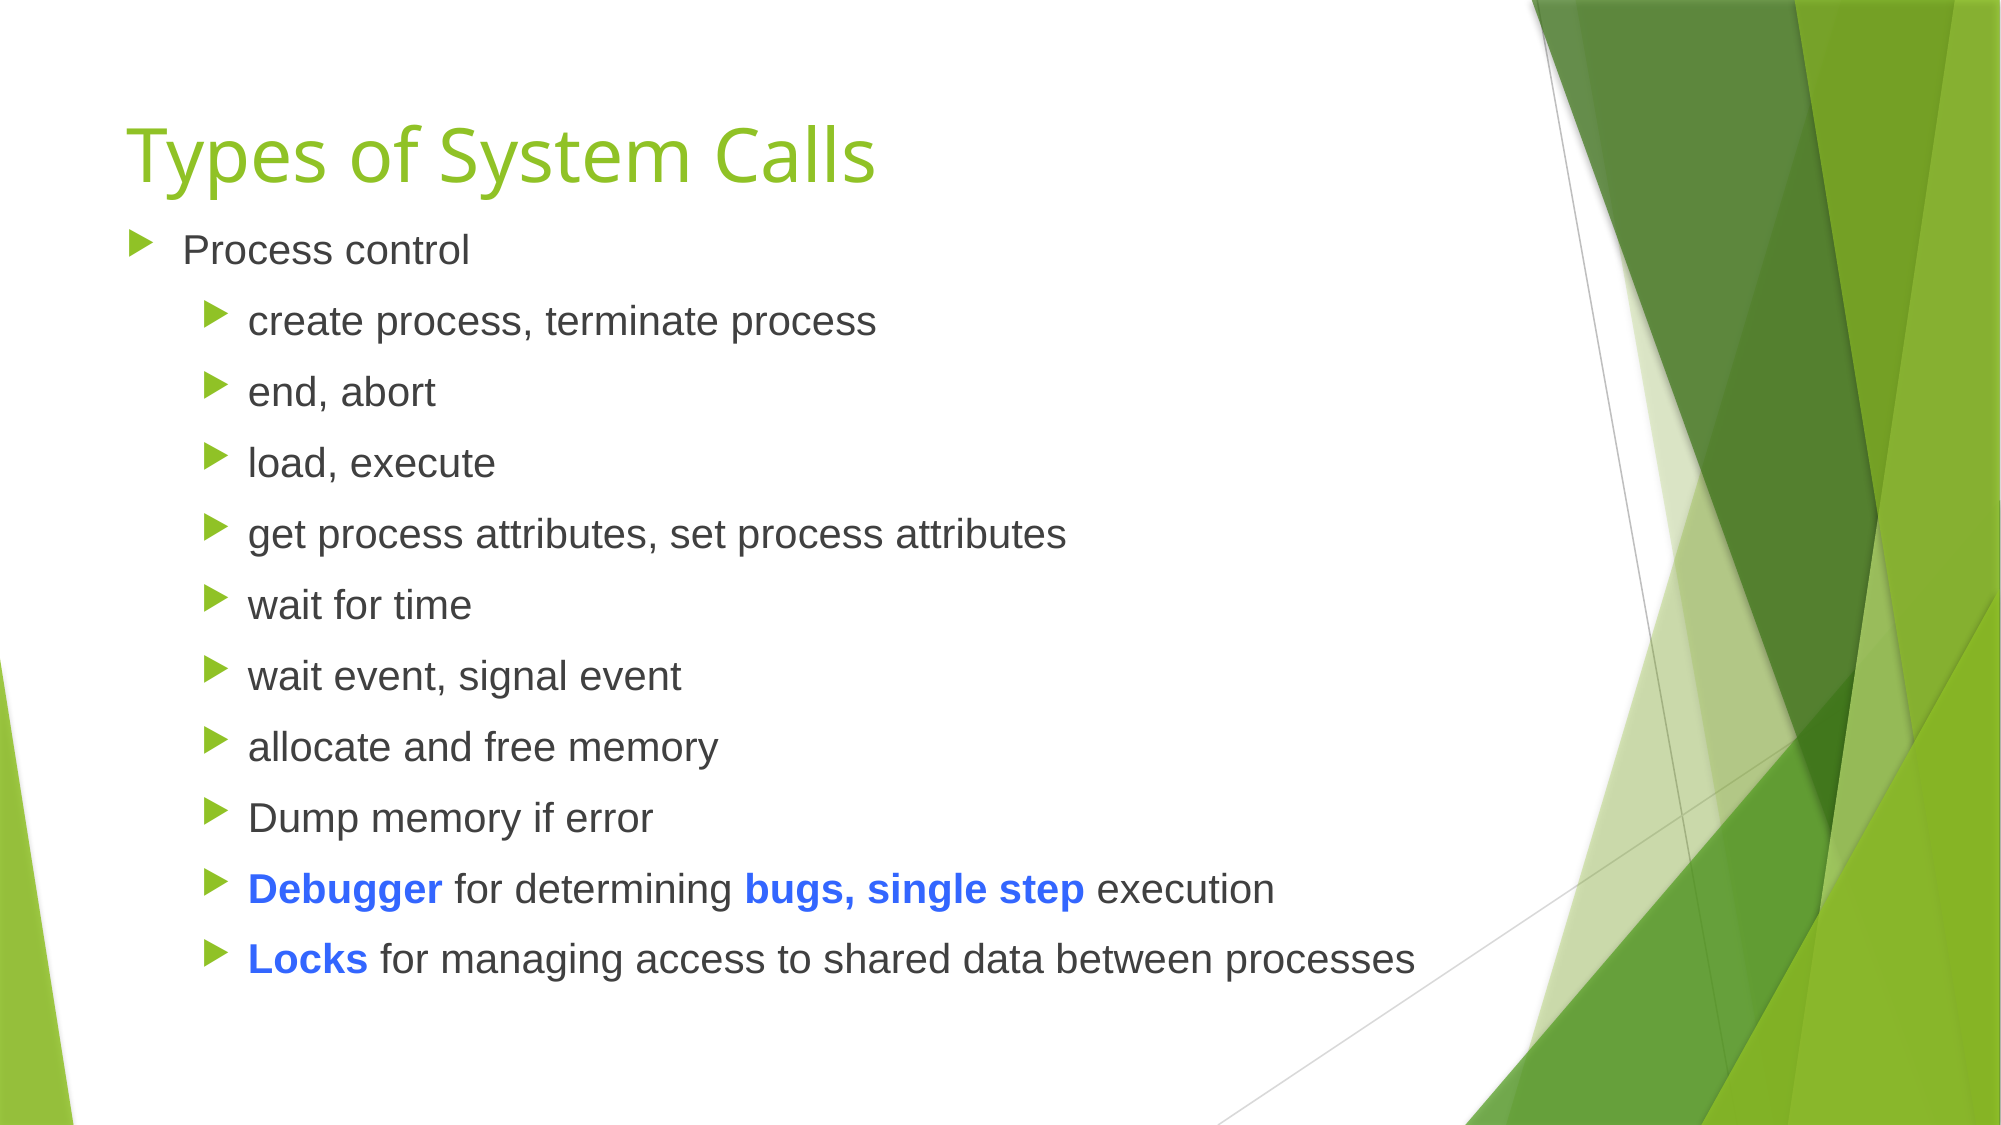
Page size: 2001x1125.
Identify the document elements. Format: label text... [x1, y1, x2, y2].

title Types of System Calls [111, 99, 1522, 215]
list Process control create process, terminate process end, abort load, execute get process attributes, set process attributes wait for time wait event, signal event allocate and free memory Dump memory if error Debugger for determining bugs, single step execution Locks for managing access to shared data between processes [111, 215, 1522, 1097]
